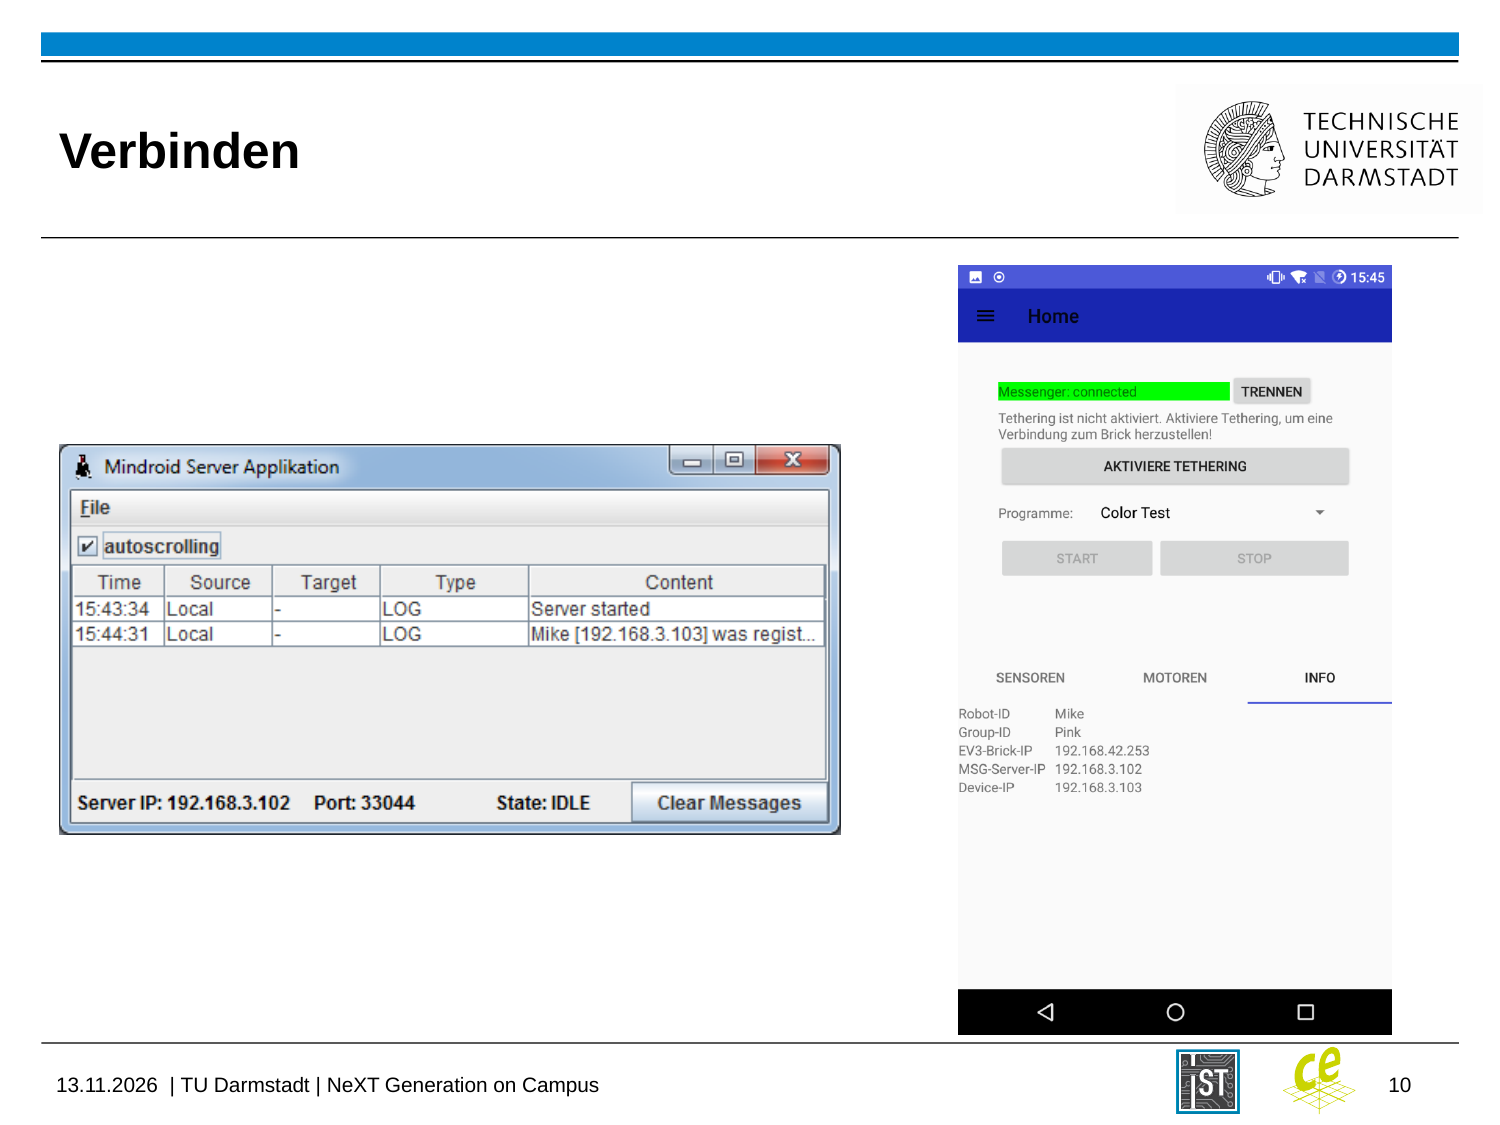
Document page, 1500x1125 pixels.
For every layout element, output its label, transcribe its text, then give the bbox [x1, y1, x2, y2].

picture [58, 444, 841, 836]
picture [1175, 84, 1483, 214]
picture [1180, 1053, 1236, 1110]
picture [958, 265, 1392, 1036]
title Verbinden [58, 79, 1149, 218]
